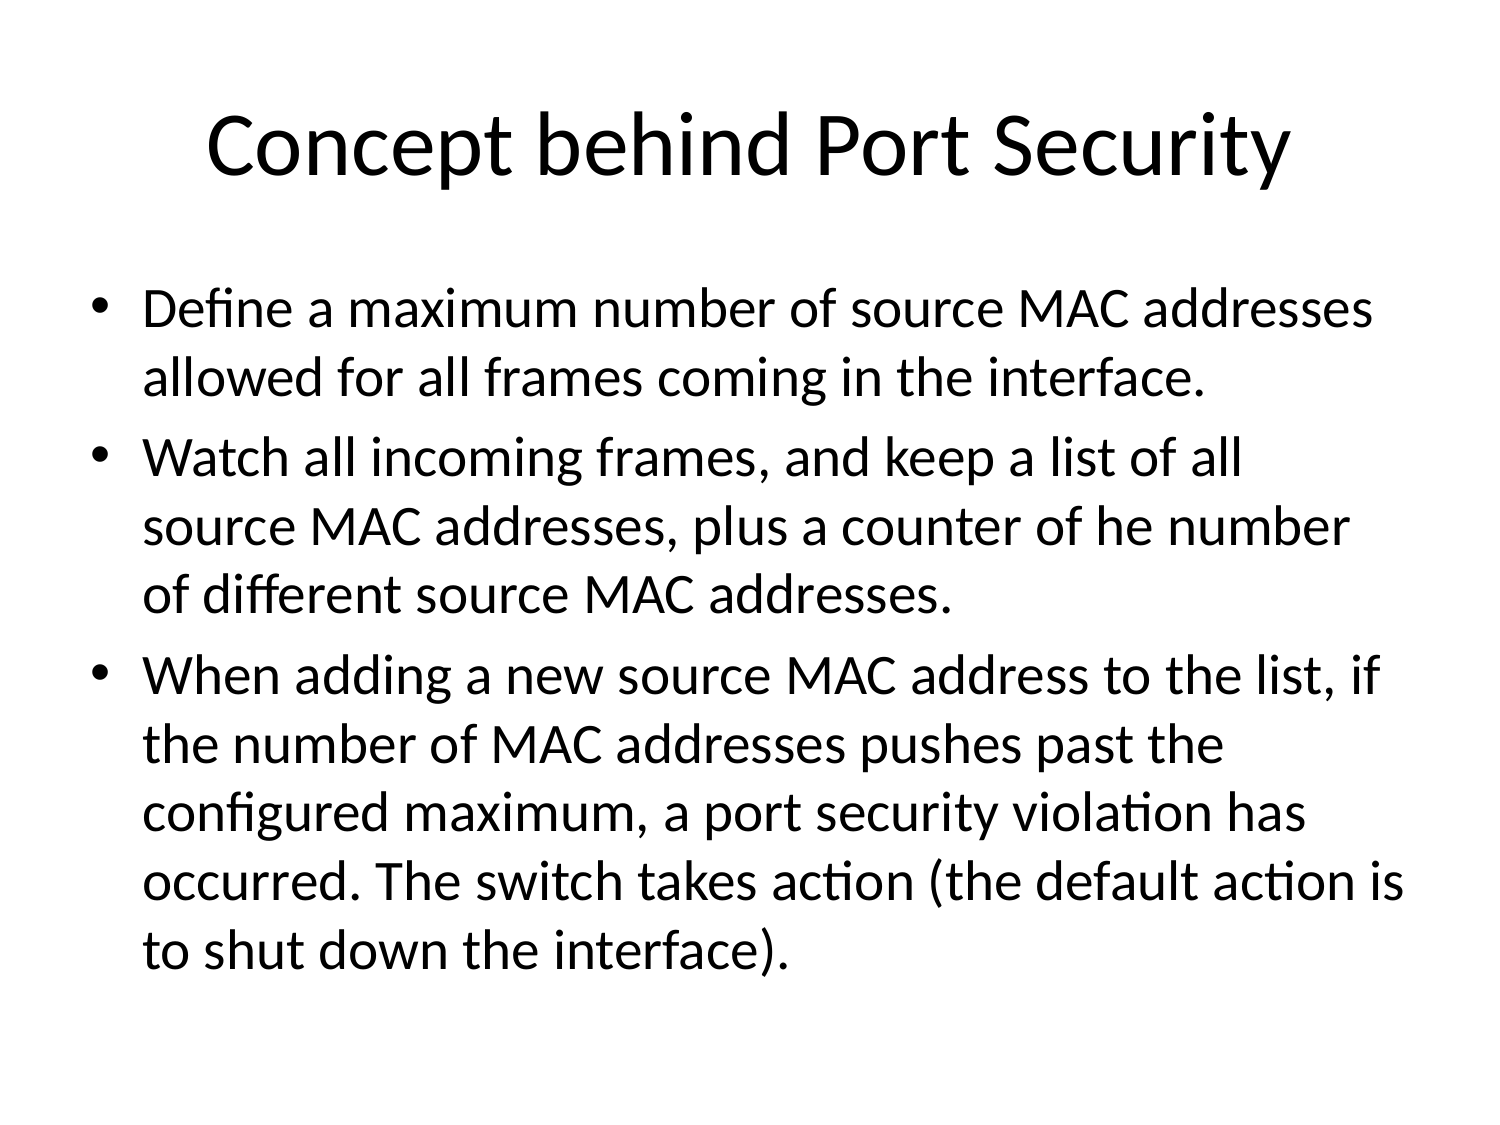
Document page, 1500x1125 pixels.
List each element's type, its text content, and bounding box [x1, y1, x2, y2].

title Concept behind Port Security [75, 45, 1425, 233]
list Define a maximum number of source MAC addresses allowed for all frames coming in the interface. Watch all incoming frames, and keep a list of all source MAC addresses, plus a counter of he number of different source MAC addresses. When adding a new source MAC address to the list, if the number of MAC addresses pushes past the configured maximum, a port security violation has occurred. The switch takes action (the default action is to shut down the interface). [75, 262, 1425, 1005]
